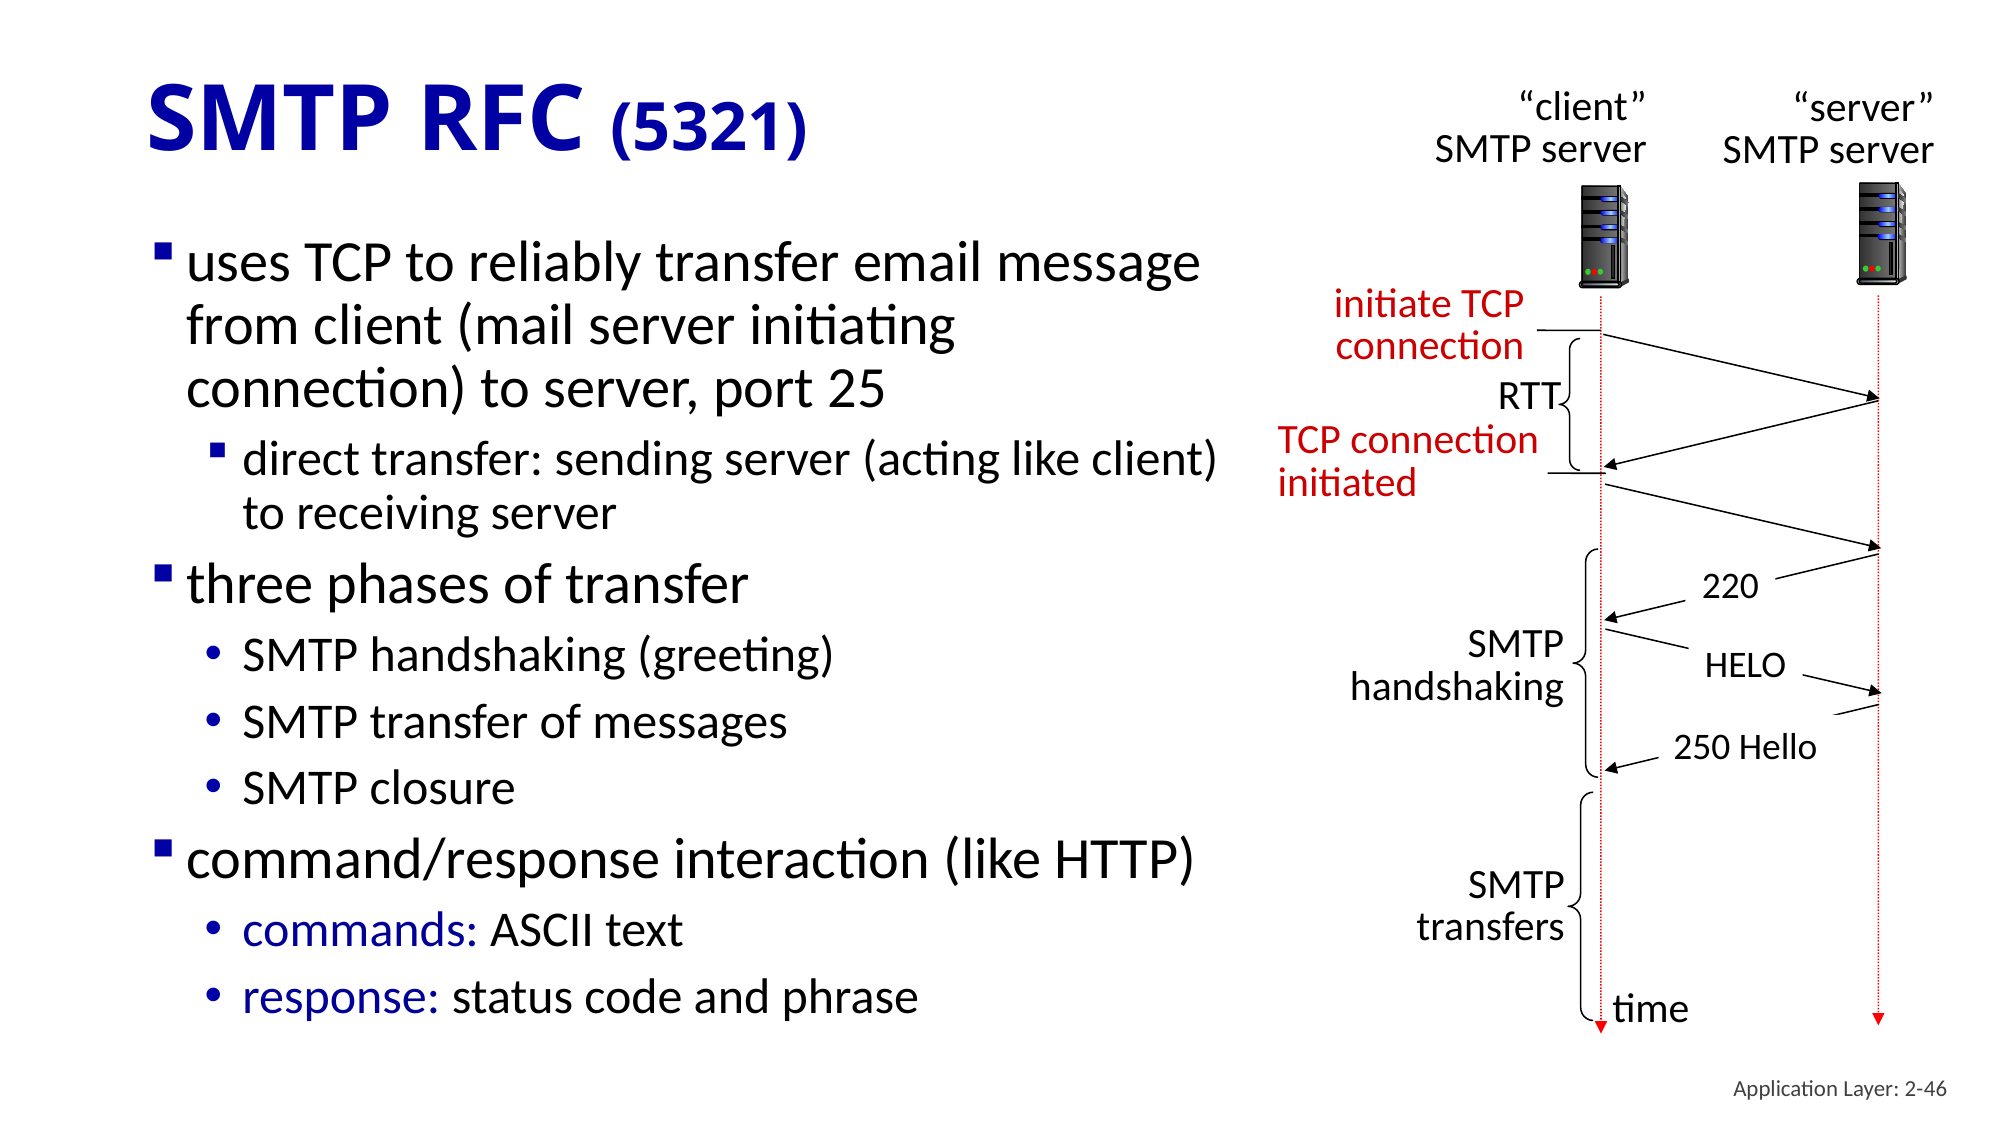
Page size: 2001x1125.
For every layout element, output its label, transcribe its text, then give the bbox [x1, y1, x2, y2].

slide_number Application Layer: 2-46 [1512, 1056, 1963, 1117]
text_box time [1597, 981, 1705, 1039]
text_box [1623, 488, 1882, 549]
text_box [1603, 334, 1880, 402]
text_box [1306, 792, 1594, 1021]
text_box initiate TCP connection [1318, 275, 1540, 376]
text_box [1857, 182, 1907, 285]
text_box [1579, 185, 1630, 288]
text_box “server” SMTP server [1698, 79, 1950, 180]
text_box RTT [1483, 367, 1577, 412]
text_box uses TCP to reliably transfer email message from client (mail server initiating connection) to server, port 25 direct transfer: sending server (acting like client) to receiving server three phases of transfer SMTP handshaking (greeting) SMTP transfer of messages SMTP closure command/response interaction (like HTTP) commands: ASCII text response: status code and phrase [113, 223, 1244, 987]
text_box “client” SMTP server [1410, 79, 1662, 179]
text_box [1872, 1011, 1885, 1026]
text_box [1569, 338, 1581, 412]
title SMTP RFC (5321) [131, 47, 1856, 195]
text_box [1306, 549, 1882, 778]
text_box TCP connection initiated [1263, 412, 1623, 513]
